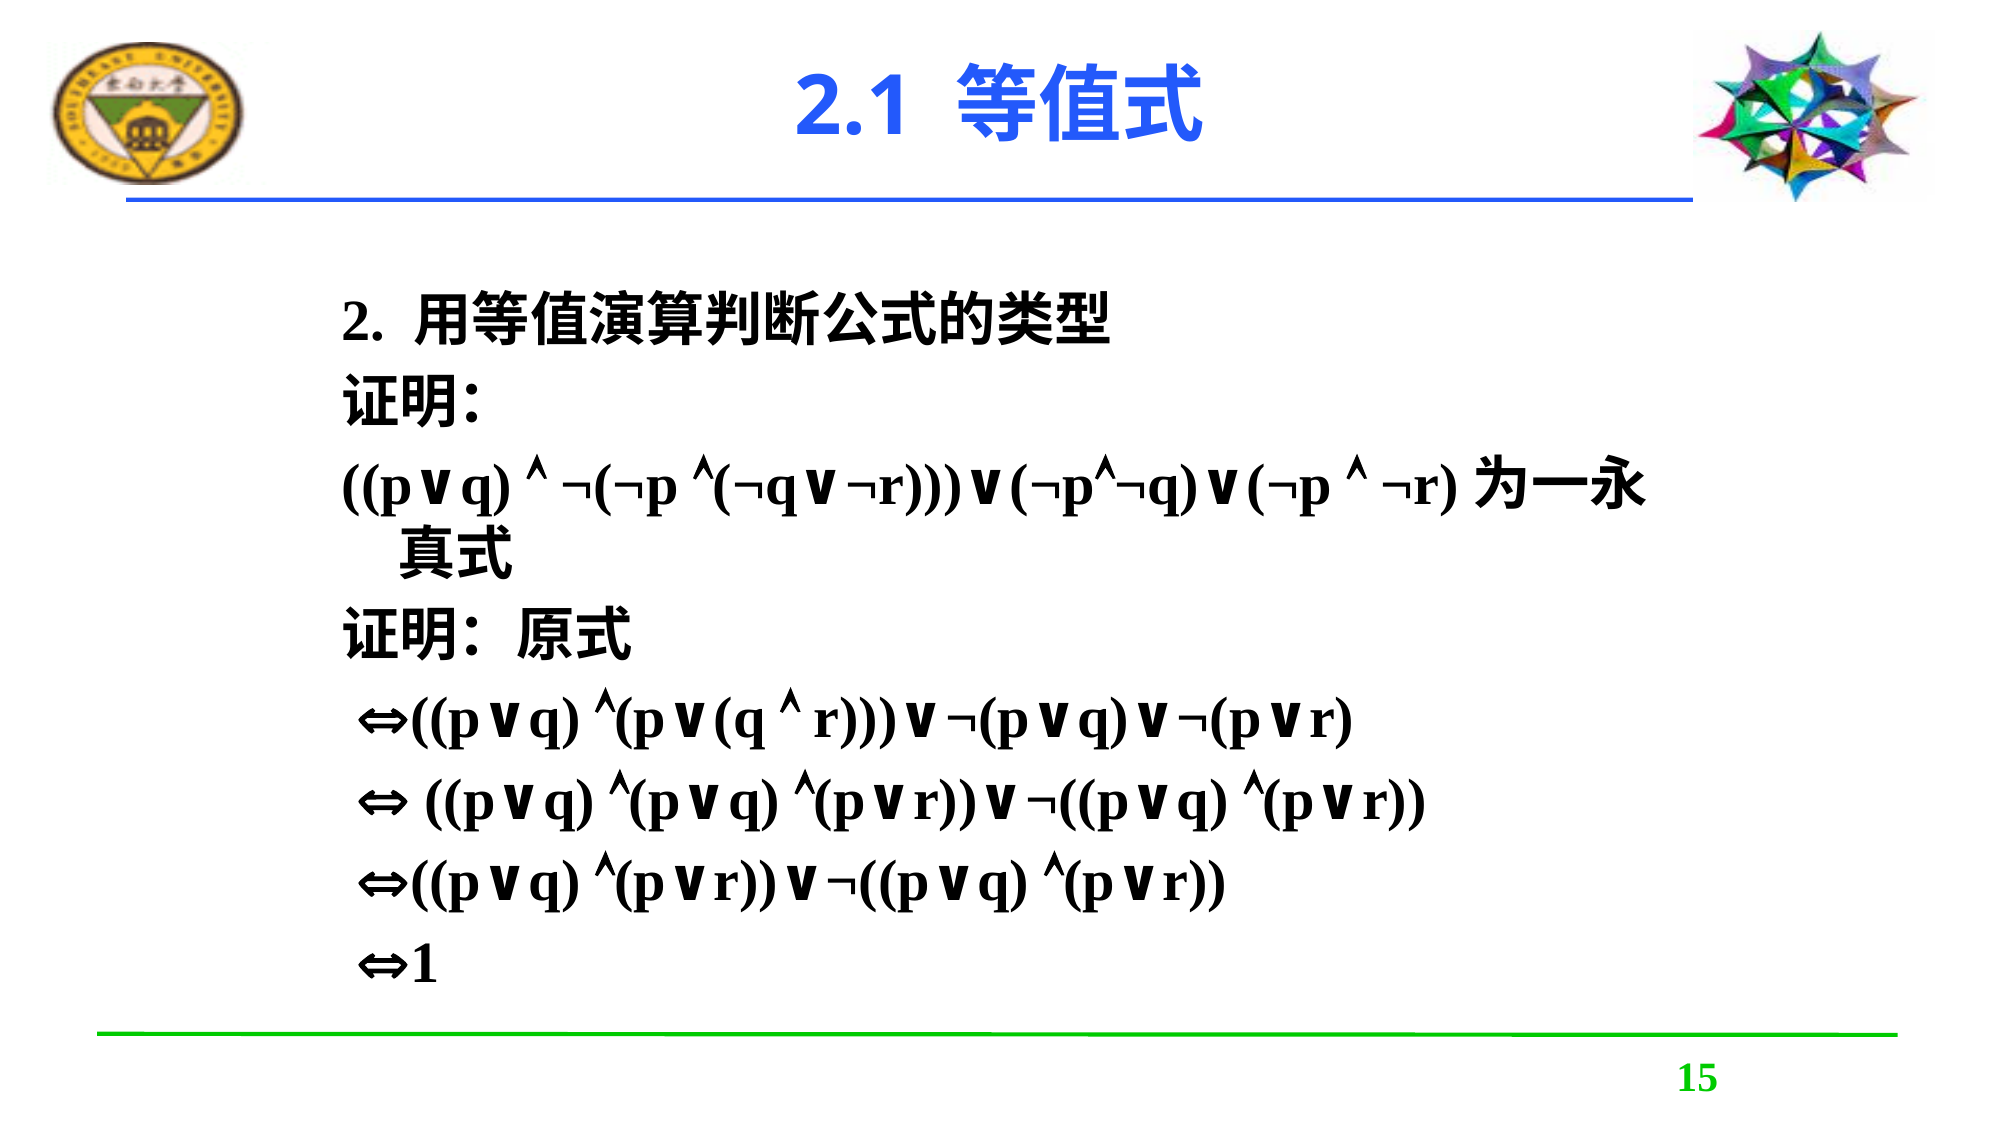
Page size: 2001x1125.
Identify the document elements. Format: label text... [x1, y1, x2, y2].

title 2.1 等值式 [150, 7, 1850, 195]
picture [1693, 30, 1935, 202]
picture [39, 42, 150, 185]
list 2. 用等值演算判断公式的类型 证明： ((p∨q)  ¬(¬p (¬q∨¬r)))∨(¬p¬q)∨(¬p  ¬r)为一永真式 证明：原式 ((p∨q) (p∨(q  r)))∨¬(p∨q)∨¬(p∨r)  ((p∨q) (p∨q) (p∨r))∨¬((p∨q) (p∨r)) ((p∨q) (p∨r))∨¬((p∨q) (p∨r)) 1 [326, 275, 1713, 1063]
